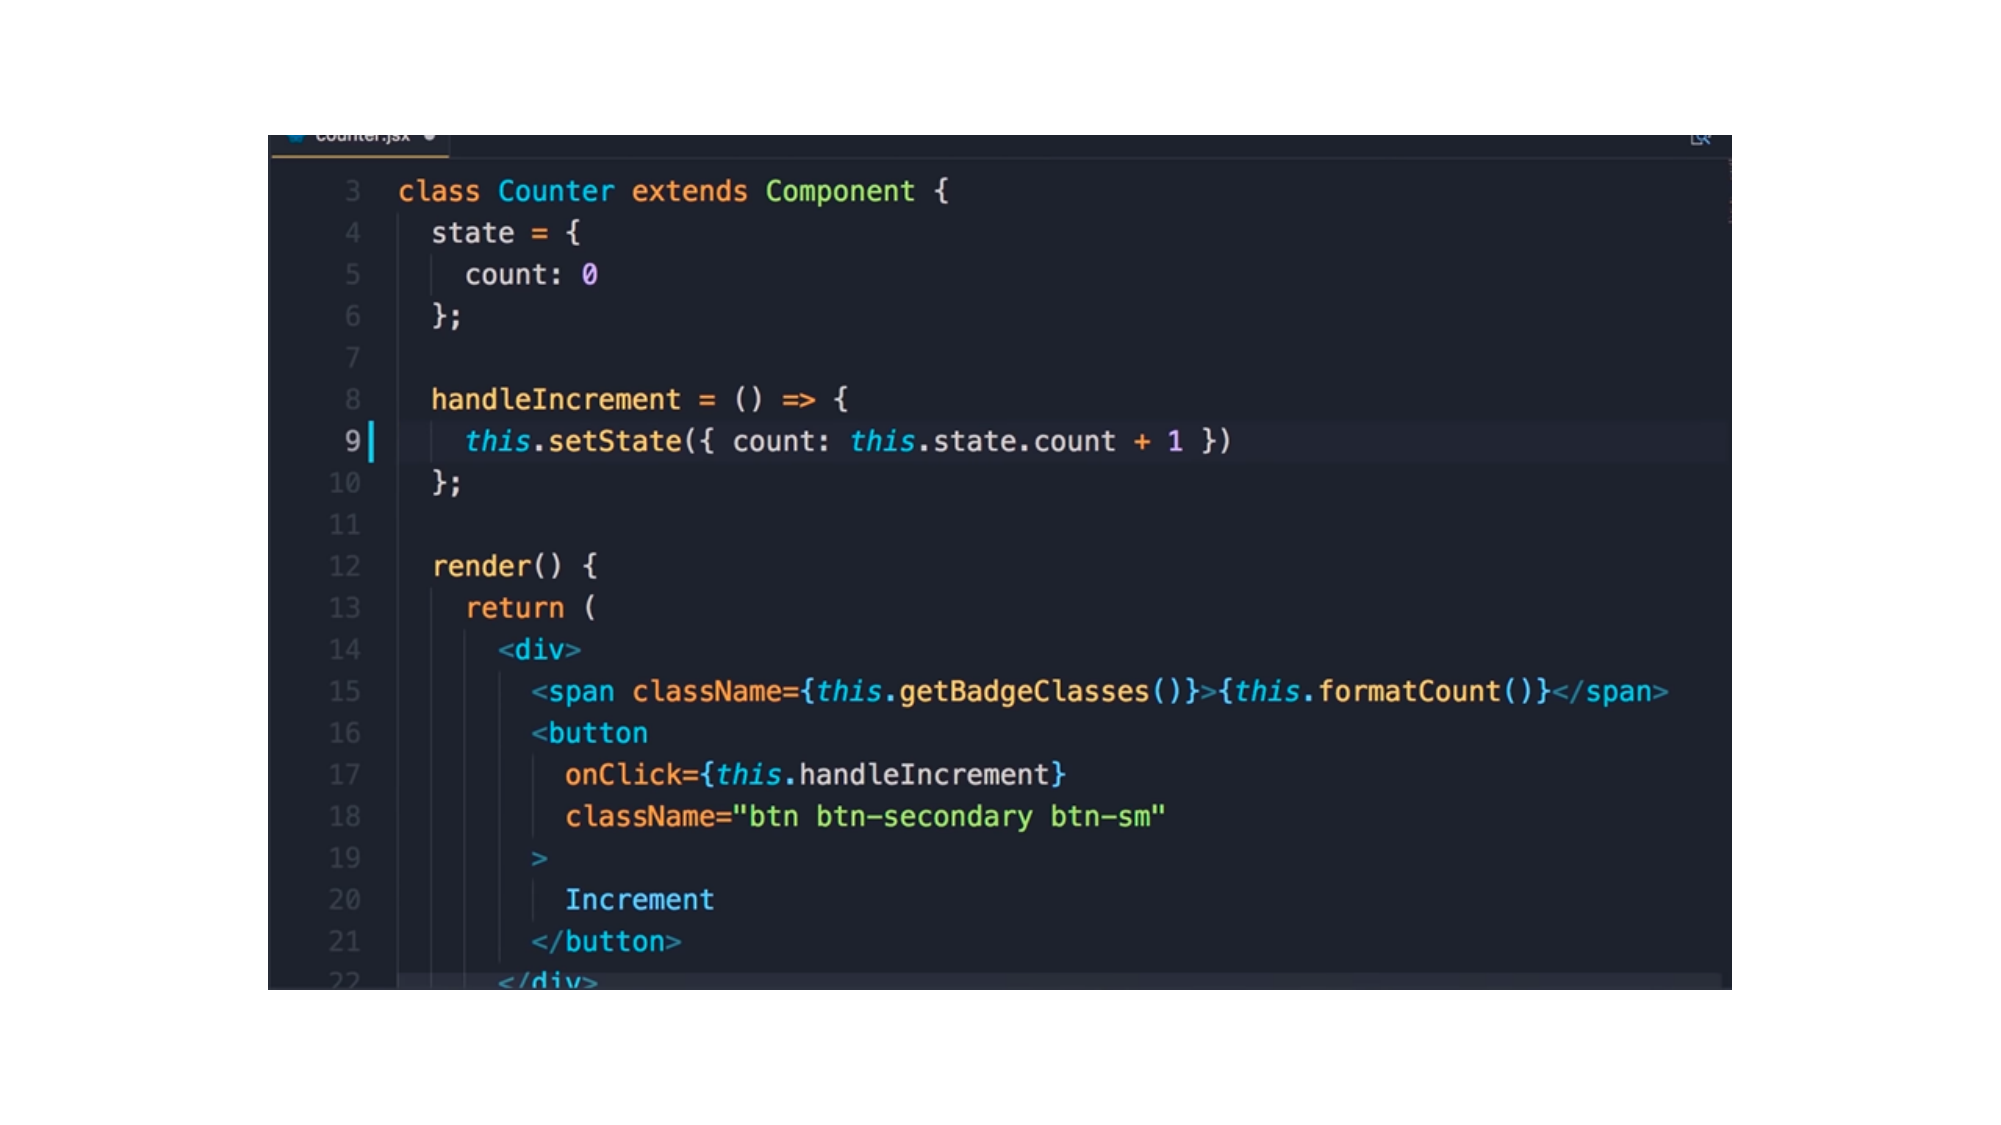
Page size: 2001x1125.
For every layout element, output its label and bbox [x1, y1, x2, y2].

picture [268, 135, 1732, 990]
